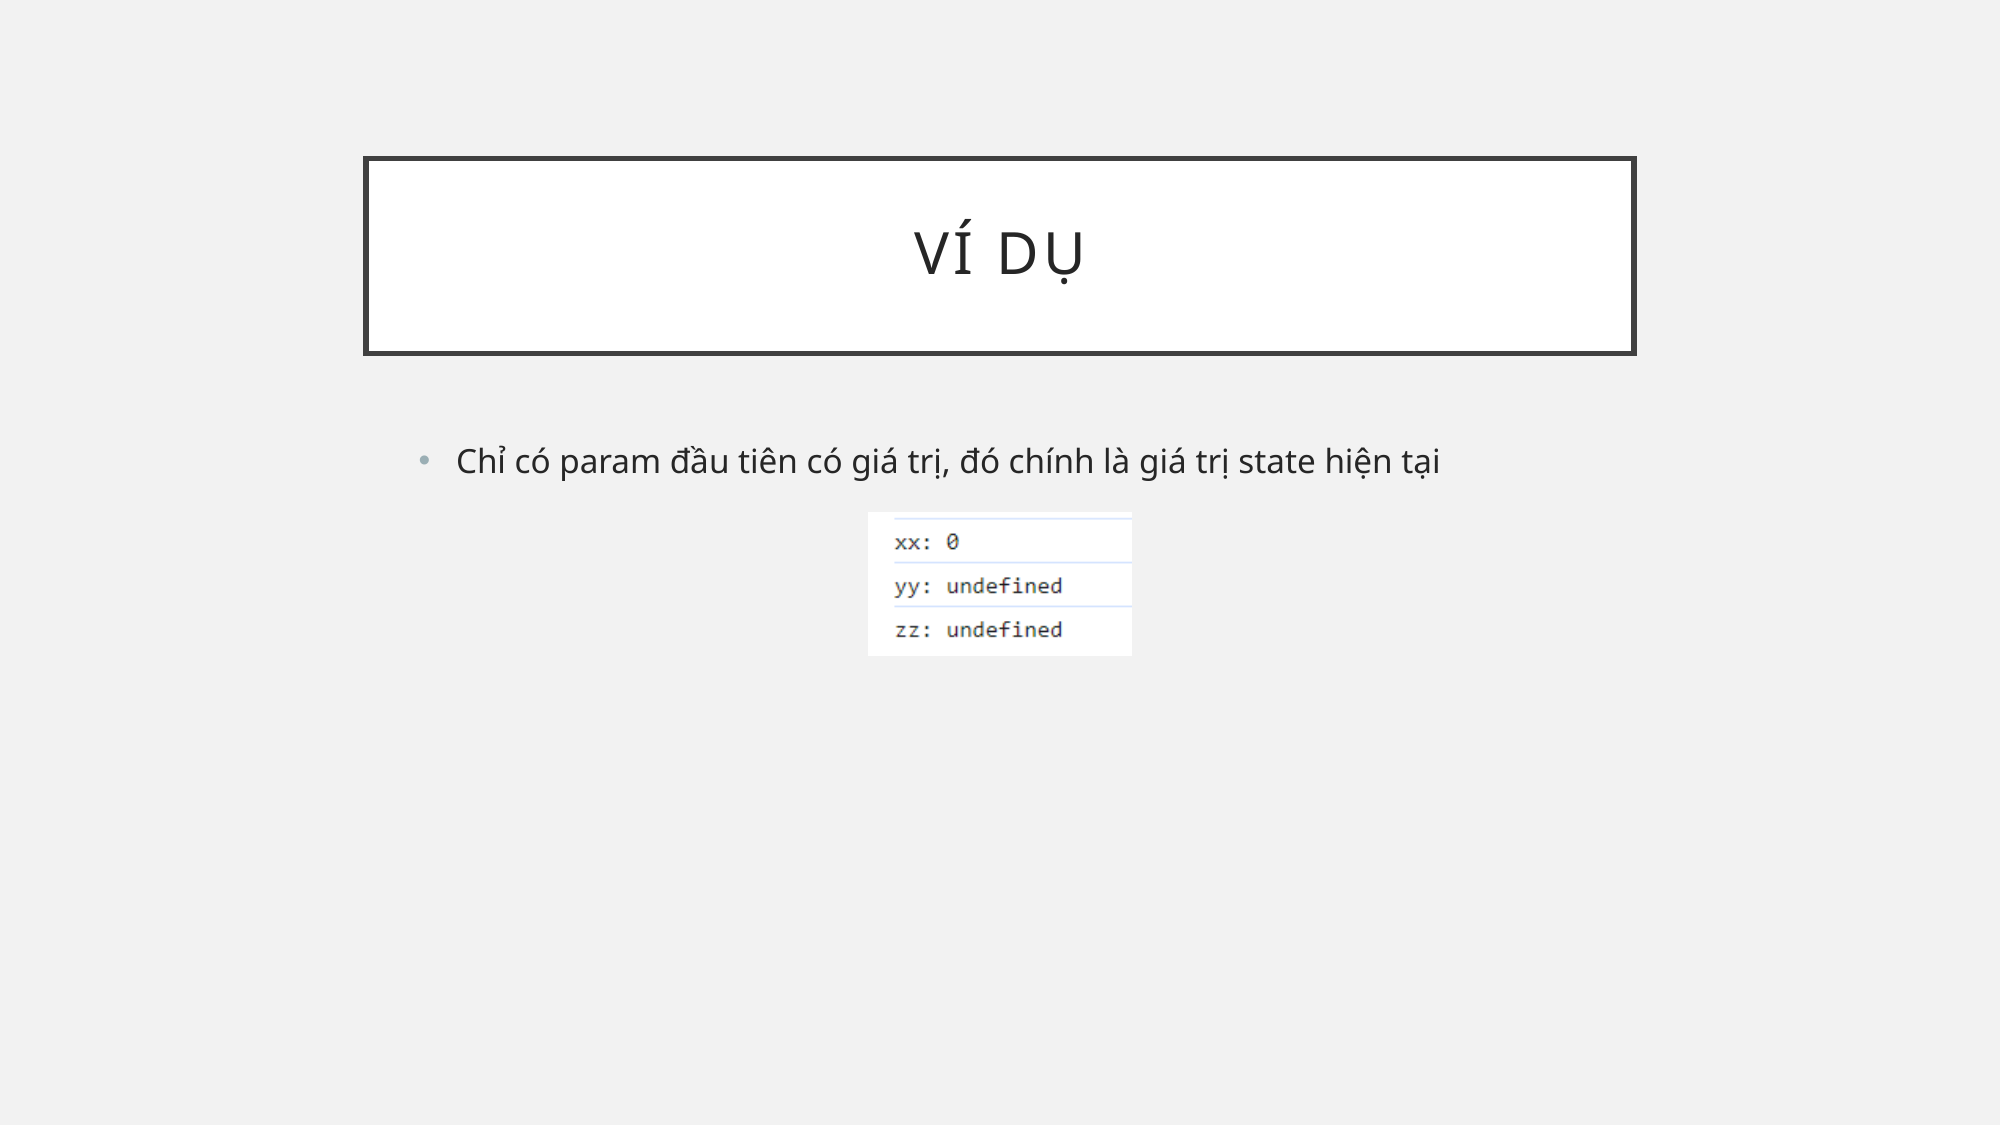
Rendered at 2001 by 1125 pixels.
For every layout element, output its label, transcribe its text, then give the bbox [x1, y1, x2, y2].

list Chỉ có param đầu tiên có giá trị, đó chính là giá trị state hiện tại [366, 432, 1634, 942]
title Ví dụ [363, 156, 1637, 356]
picture [868, 511, 1132, 656]
